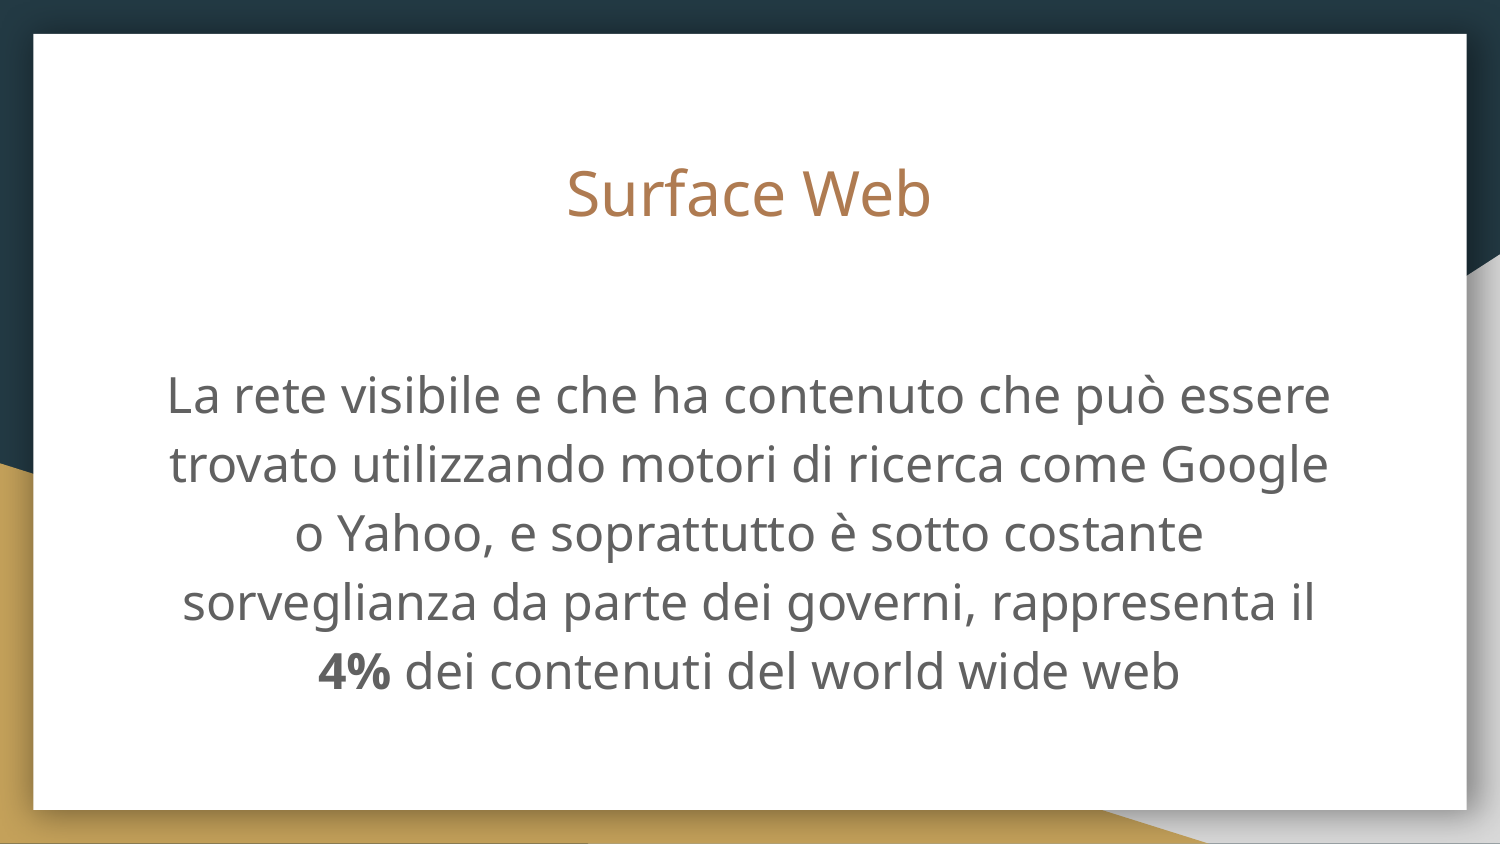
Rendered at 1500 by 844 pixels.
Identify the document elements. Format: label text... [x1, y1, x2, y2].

list La rete visibile e che ha contenuto che può essere trovato utilizzando motori di ricerca come Google o Yahoo, e soprattutto è sotto costante sorveglianza da parte dei governi, rappresenta il 4% dei contenuti del world wide web [134, 326, 1366, 729]
title Surface Web [134, 138, 1366, 296]
